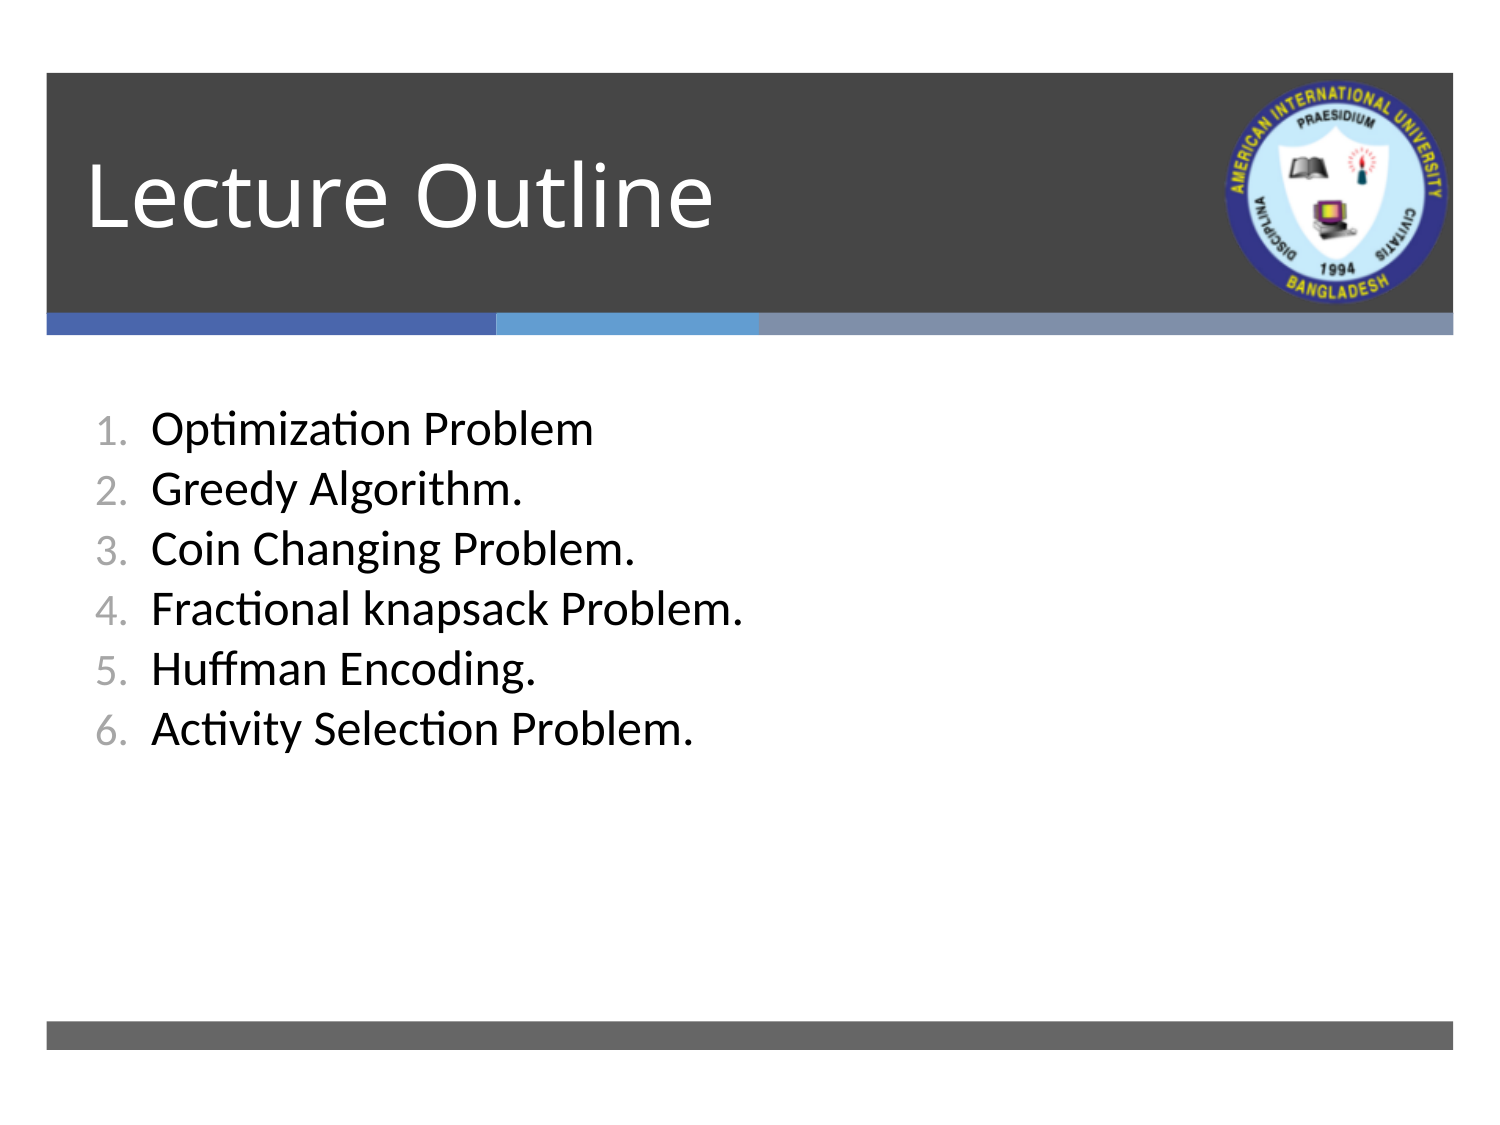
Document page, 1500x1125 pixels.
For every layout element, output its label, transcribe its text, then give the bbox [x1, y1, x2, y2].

picture [1220, 75, 1454, 310]
subtitle Optimization Problem Greedy Algorithm. Coin Changing Problem. Fractional knapsack Problem. Huffman Encoding. Activity Selection Problem. [79, 387, 1352, 882]
title Lecture Outline [69, 73, 1351, 253]
